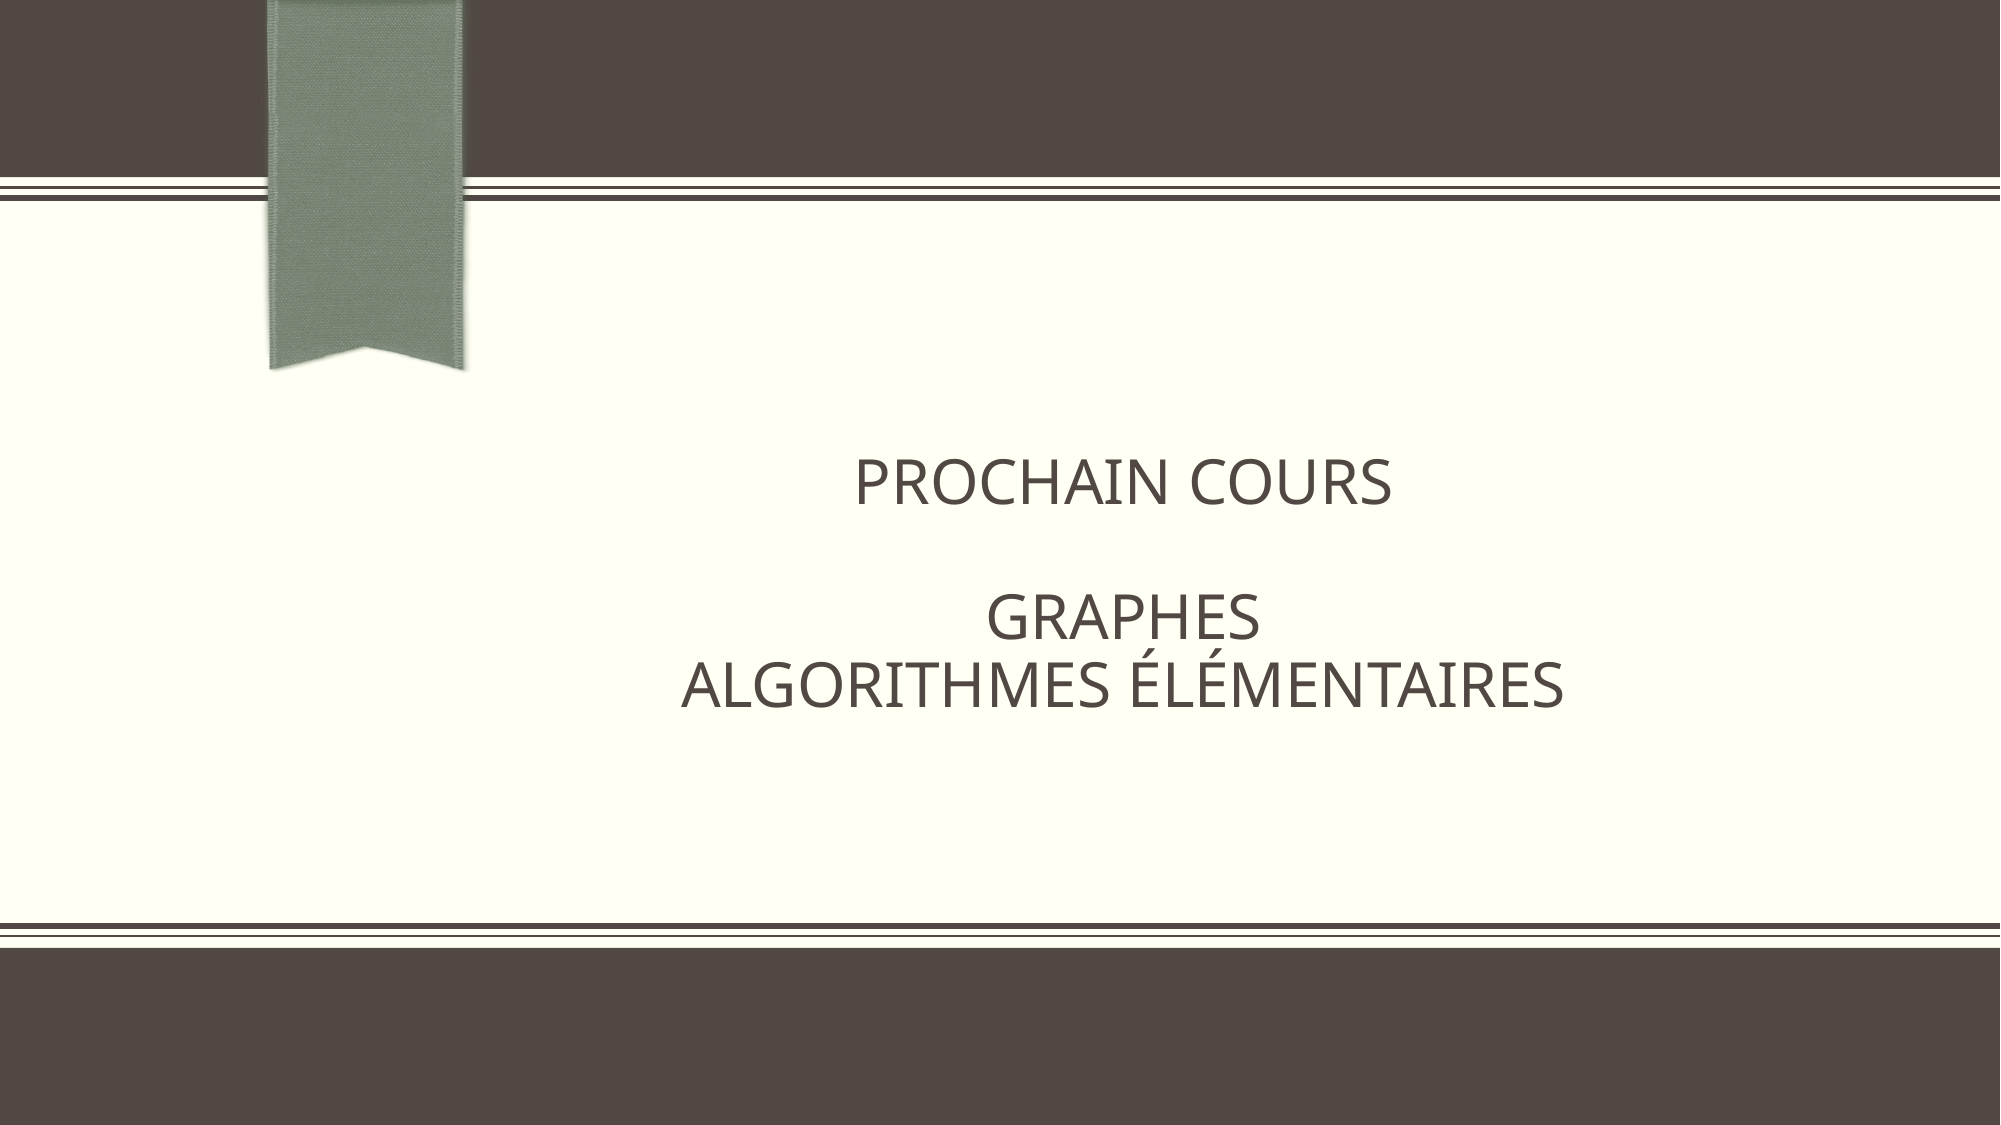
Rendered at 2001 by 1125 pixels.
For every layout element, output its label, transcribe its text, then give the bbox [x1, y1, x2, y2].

title Prochain cours Graphes Algorithmes élémentaires [387, 441, 1860, 806]
